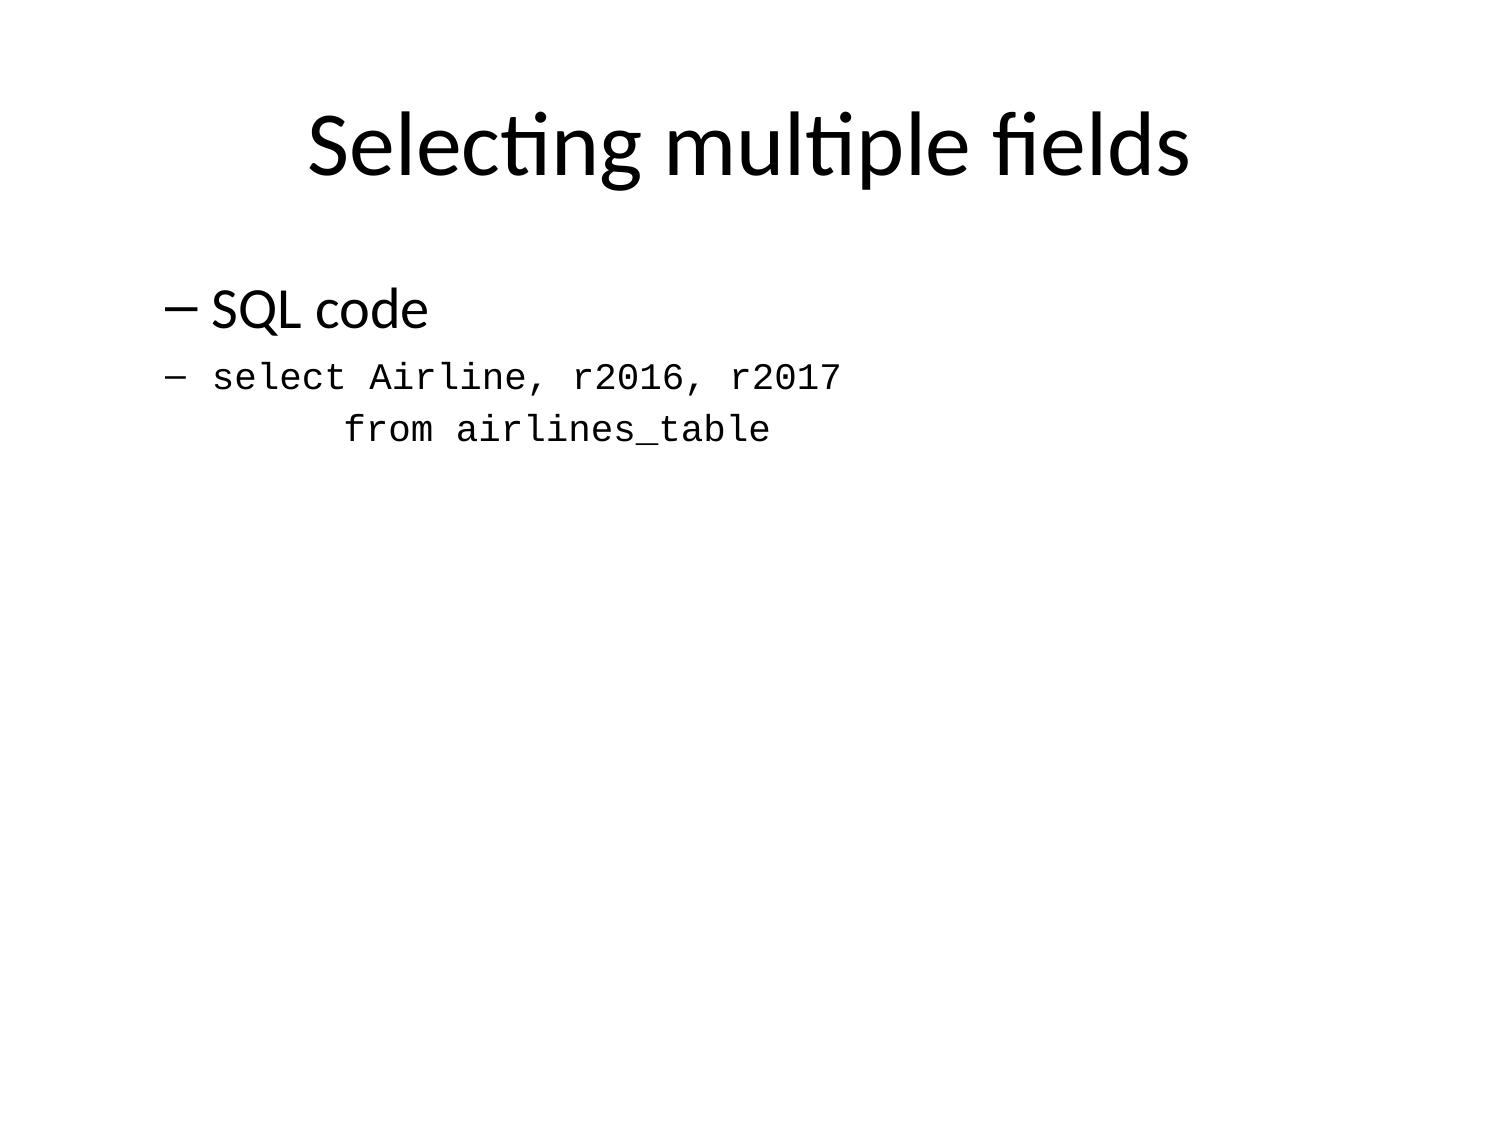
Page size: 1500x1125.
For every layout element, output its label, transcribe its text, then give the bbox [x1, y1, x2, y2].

title Selecting multiple fields [75, 45, 1425, 233]
list SQL code select Airline, r2016, r2017 from airlines_table [75, 262, 1425, 1005]
